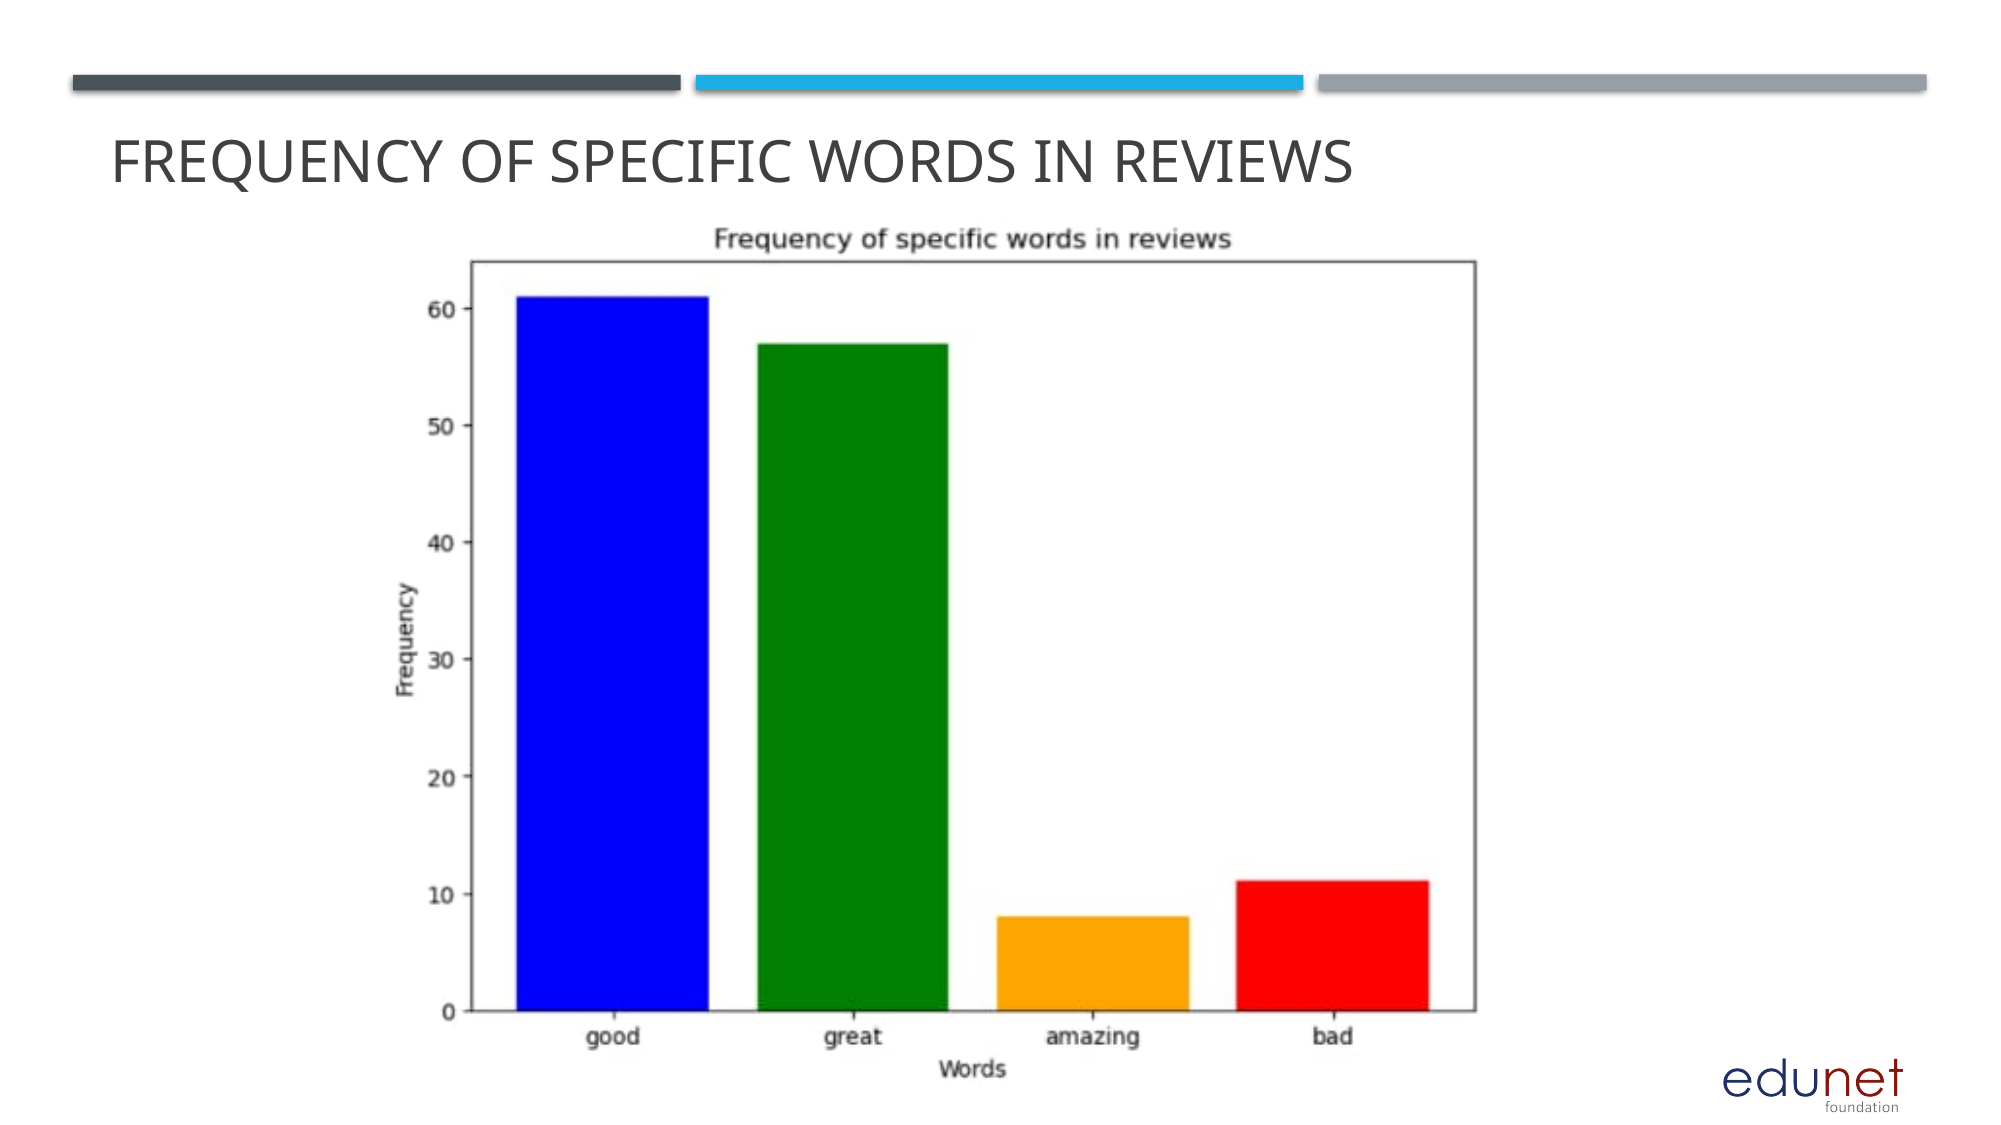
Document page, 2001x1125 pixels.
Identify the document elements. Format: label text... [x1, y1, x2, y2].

title Frequency of specific words in reviews [95, 115, 1905, 203]
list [387, 214, 1525, 1091]
picture [1719, 1056, 1905, 1116]
